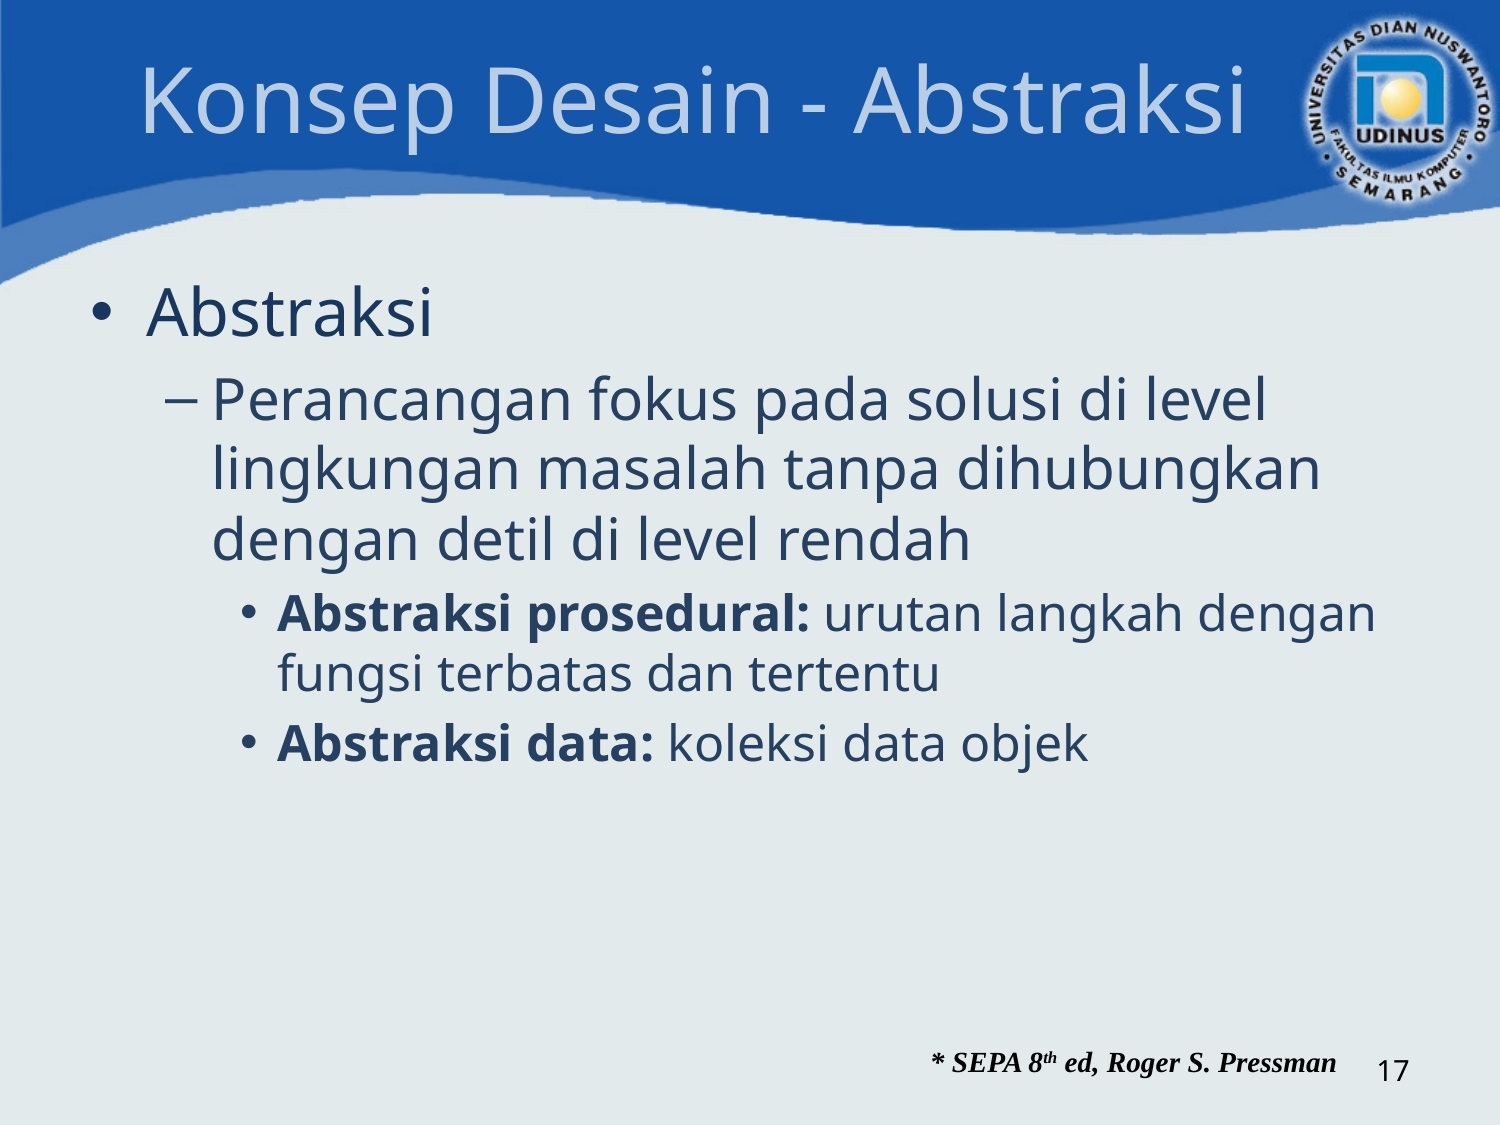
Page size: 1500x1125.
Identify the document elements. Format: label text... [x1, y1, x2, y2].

text_box * SEPA 8th ed, Roger S. Pressman [915, 1035, 1353, 1086]
title Konsep Desain - Abstraksi [62, 2, 1325, 191]
slide_number 17 [1074, 1042, 1425, 1103]
list Abstraksi Perancangan fokus pada solusi di level lingkungan masalah tanpa dihubungkan dengan detil di level rendah Abstraksi prosedural: urutan langkah dengan fungsi terbatas dan tertentu Abstraksi data: koleksi data objek [75, 262, 1425, 1005]
picture [0, 0, 1500, 1125]
